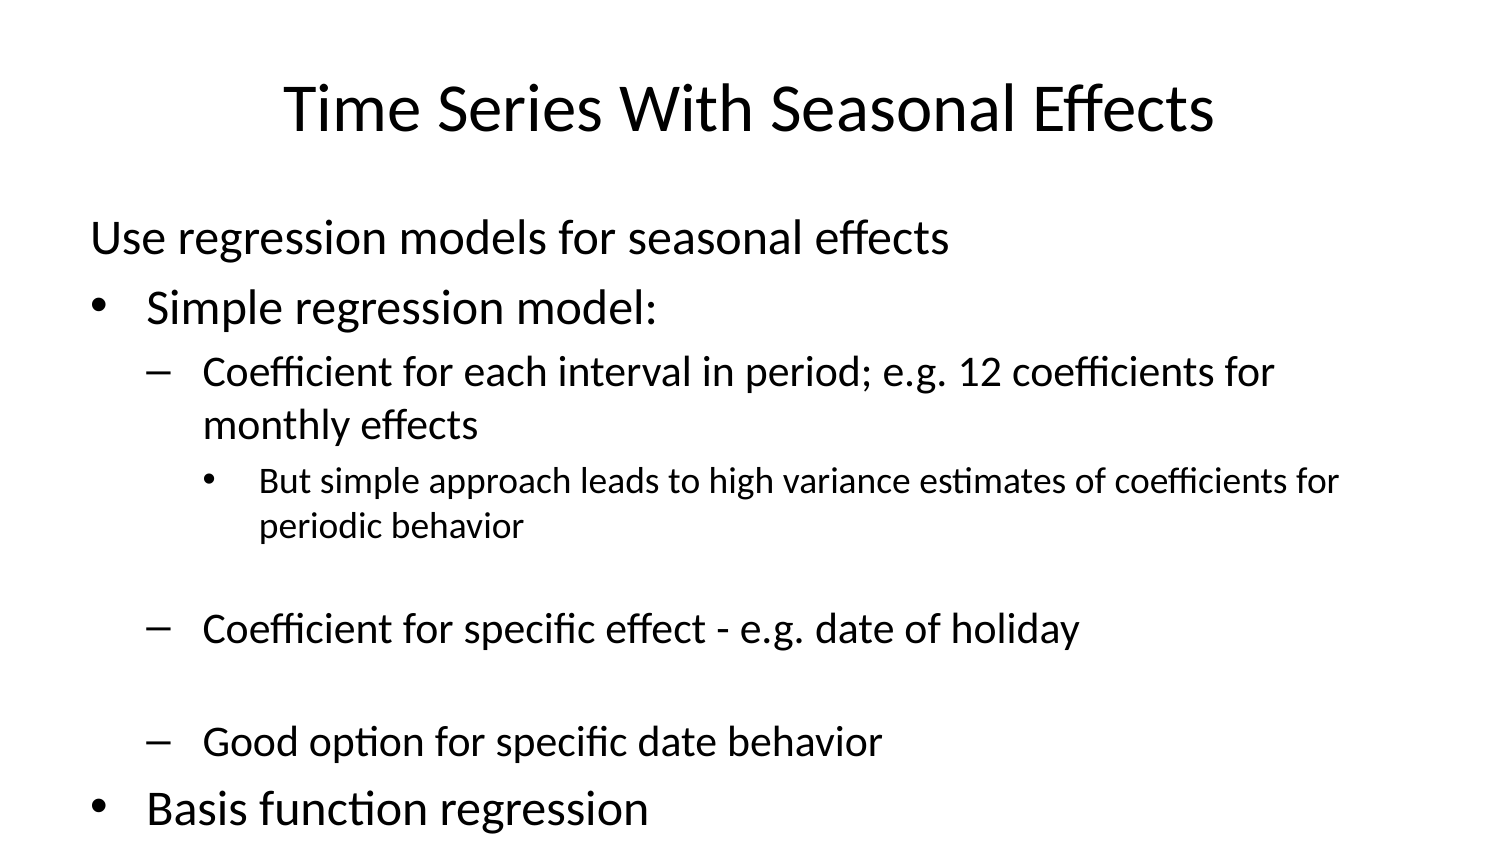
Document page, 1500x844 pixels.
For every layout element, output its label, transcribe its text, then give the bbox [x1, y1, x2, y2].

list Use regression models for seasonal effects Simple regression model: Coefficient for each interval in period; e.g. 12 coefficients for monthly effects But simple approach leads to high variance estimates of coefficients for periodic behavior Coefficient for specific effect - e.g. date of holiday Good option for specific date behavior Basis function regression PROFIT algorithm uses Fourier basis functions A generalized additive model Take seasonal differences [75, 196, 1425, 754]
title Time Series With Seasonal Effects [75, 33, 1425, 175]
